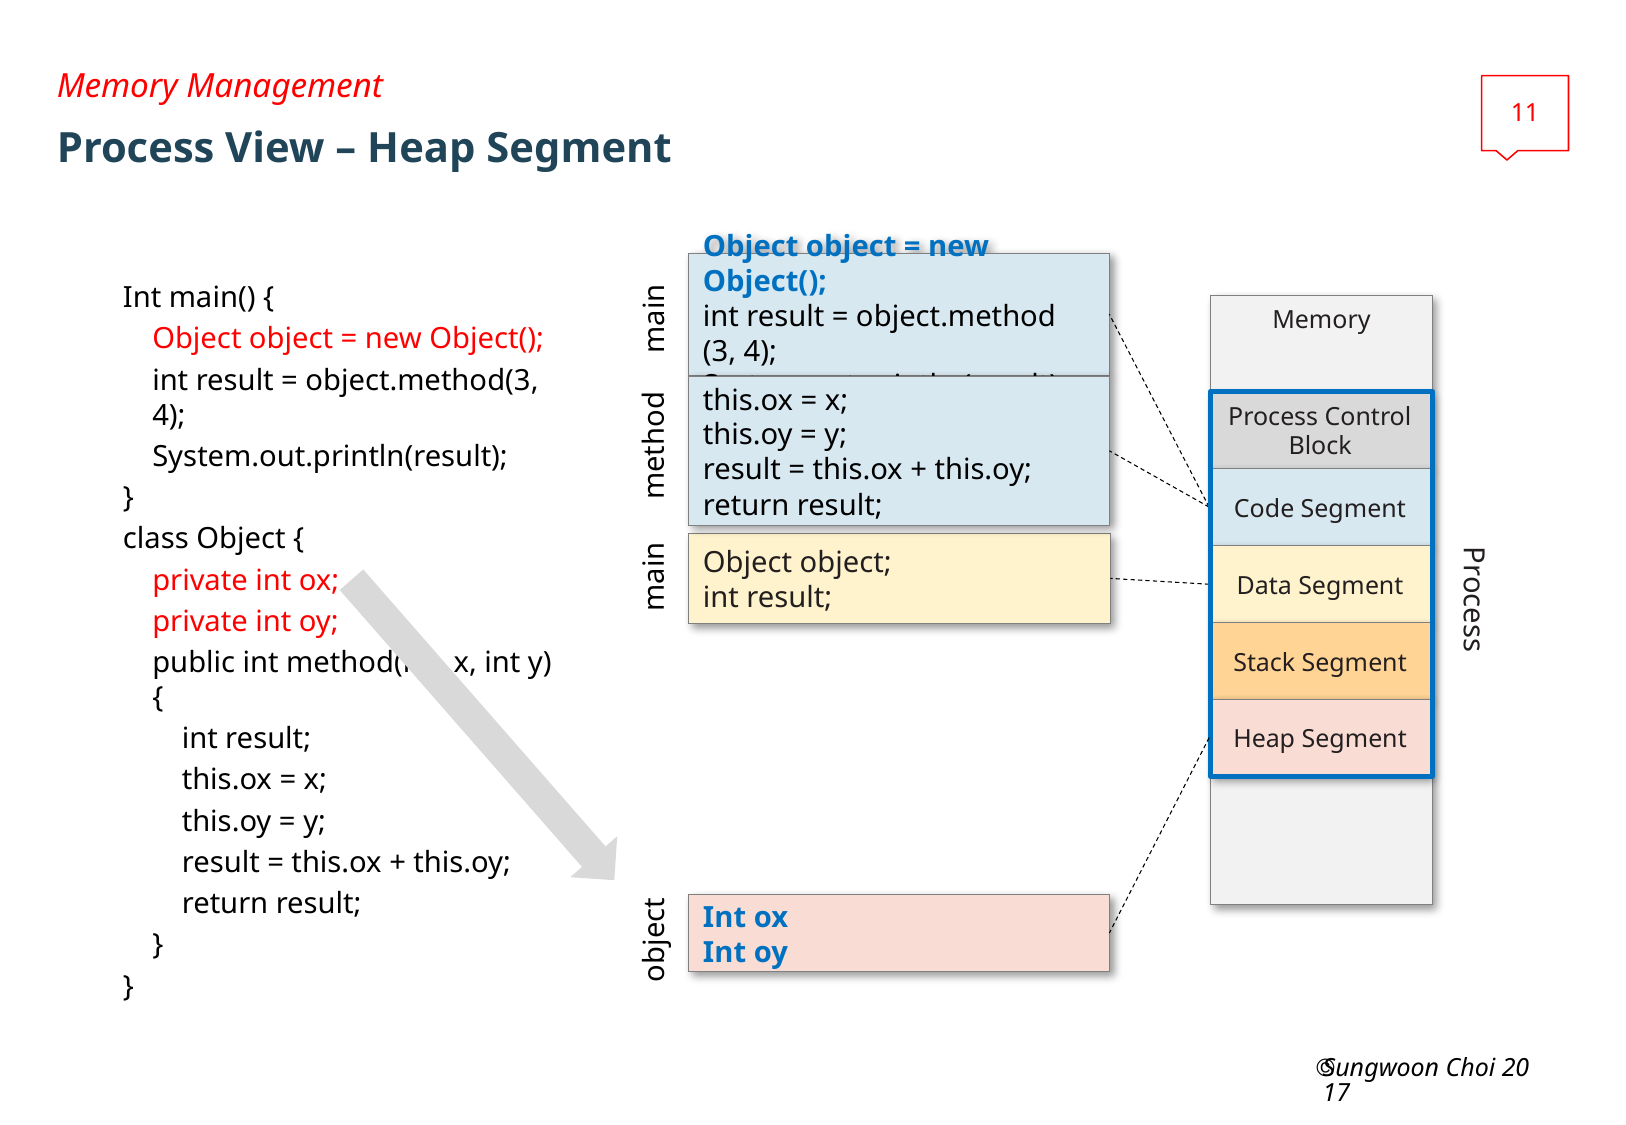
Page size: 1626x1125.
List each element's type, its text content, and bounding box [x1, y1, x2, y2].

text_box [1209, 391, 1432, 777]
title Process View – Heap Segment [45, 108, 1450, 191]
text_box Memory [1210, 784, 1433, 905]
text_box main [627, 269, 678, 369]
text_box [1109, 314, 1210, 450]
text_box main [627, 527, 677, 627]
text_box Memory [1210, 295, 1433, 391]
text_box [1110, 578, 1210, 585]
list Int main() { Object object = new Object(); int result = object.method(3, 4); System.out.println(result); } class Object { private int ox; private int oy; public int method(int x, int y) { int result; this.ox = x; this.oy = y; result = this.ox + this.oy; return result; } } [111, 272, 566, 955]
text_box Object object; int result; [688, 533, 1111, 624]
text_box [1109, 450, 1210, 507]
text_box object [627, 882, 678, 997]
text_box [1109, 737, 1210, 933]
text_box this.ox = x; this.oy = y; result = this.ox + this.oy; return result; [688, 376, 1110, 526]
text_box Process [1450, 531, 1501, 667]
list Memory Management [45, 60, 1450, 108]
slide_number 11 [1480, 74, 1570, 161]
footer Sungwoon Choi 2017 [1305, 1052, 1569, 1086]
text_box [339, 569, 618, 881]
text_box Object object = new Object(); int result = object.method (3, 4); System.out.println (result); [688, 253, 1110, 376]
text_box Int ox Int oy [688, 894, 1110, 972]
text_box method [627, 376, 677, 515]
